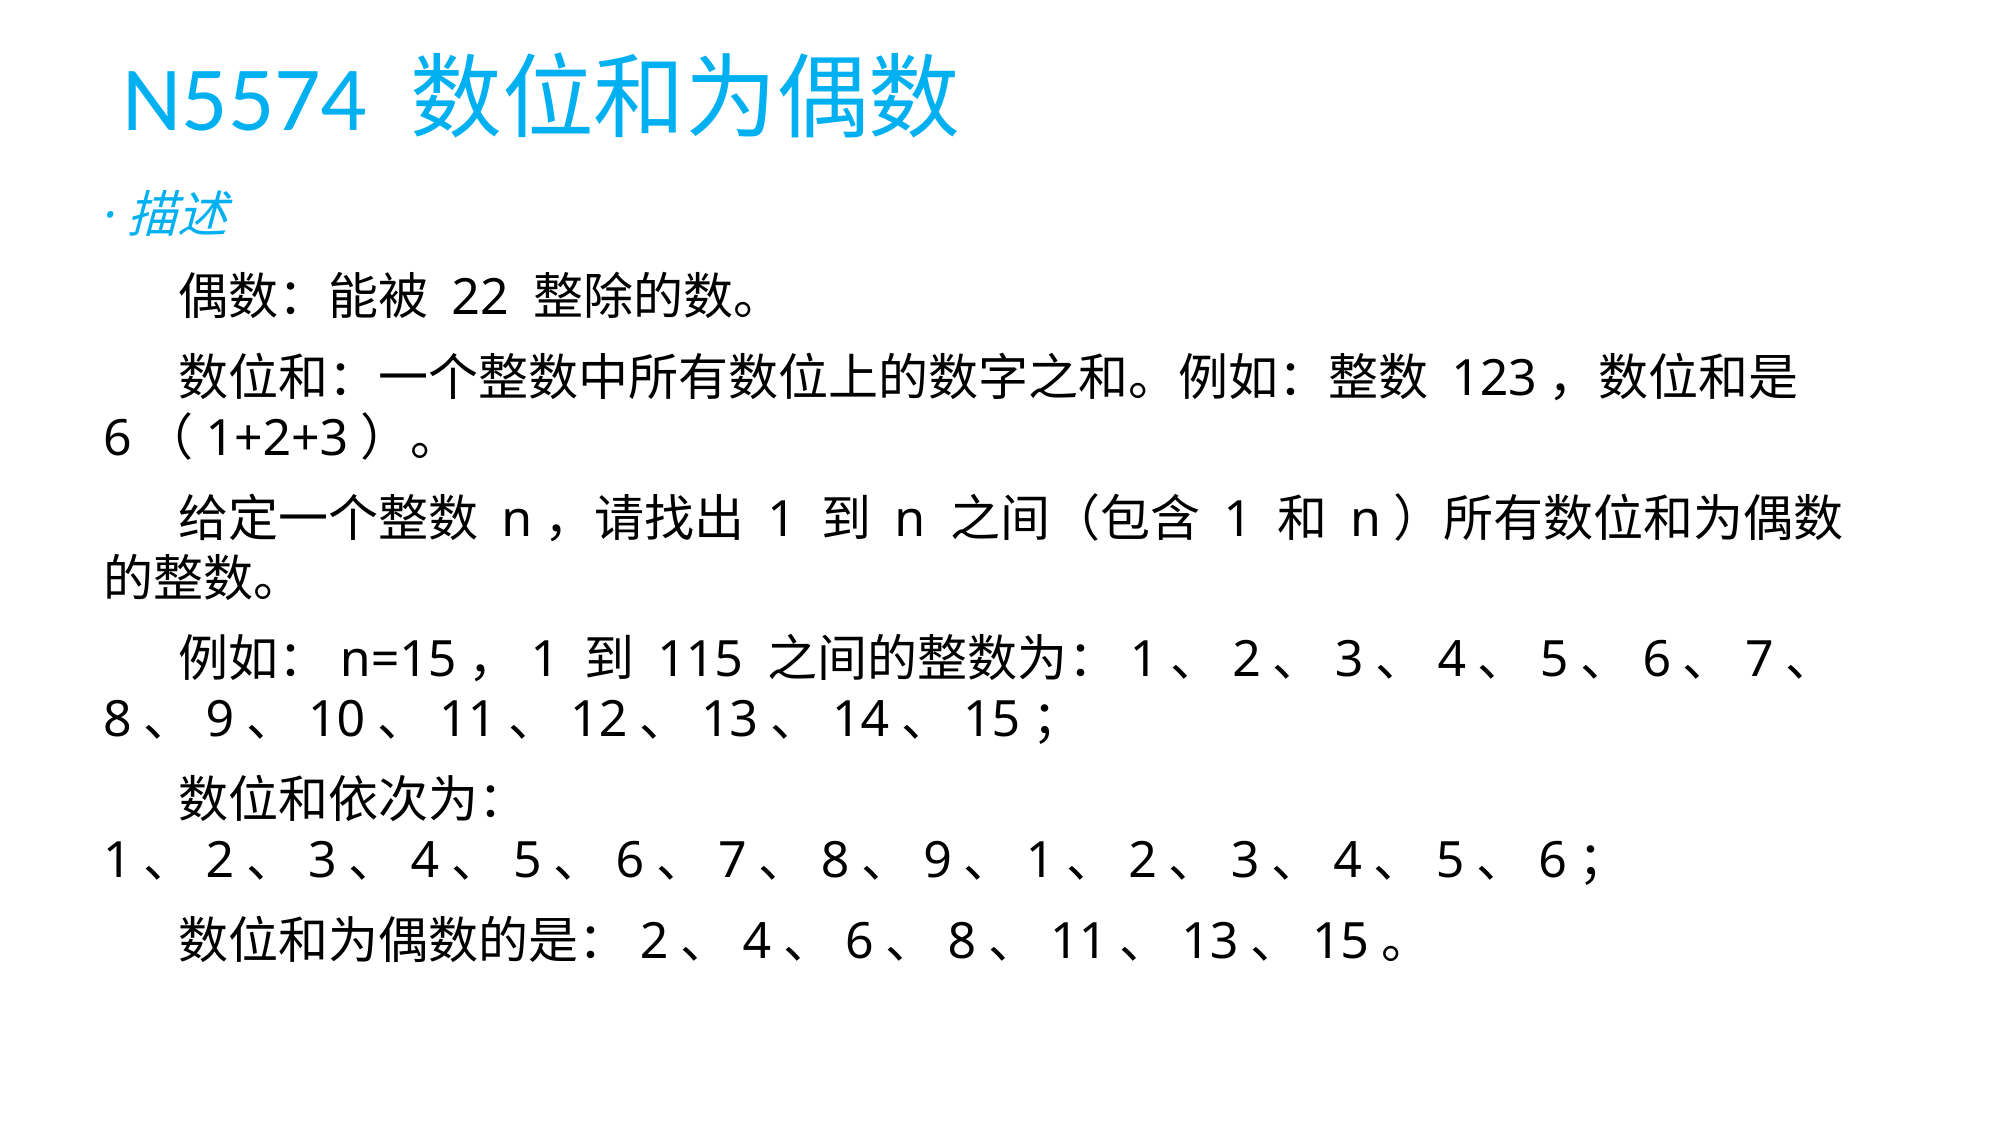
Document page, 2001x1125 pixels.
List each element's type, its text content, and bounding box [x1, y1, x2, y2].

title N5574 数位和为偶数 [107, 0, 1834, 182]
list ·描述 偶数：能被 22 整除的数。 数位和：一个整数中所有数位上的数字之和。例如：整数 123，数位和是 6（1+2+3）。 给定一个整数 n，请找出 1 到 n 之间（包含 1 和 n）所有数位和为偶数的整数。 例如：n=15，1 到 115 之间的整数为：1、2、3、4、5、6、7、8、9、10、11、12、13、14、15； 数位和依次为：1、2、3、4、5、6、7、8、9、1、2、3、4、5、6； 数位和为偶数的是：2、4、6、8、11、13、15。 [88, 182, 1863, 1021]
